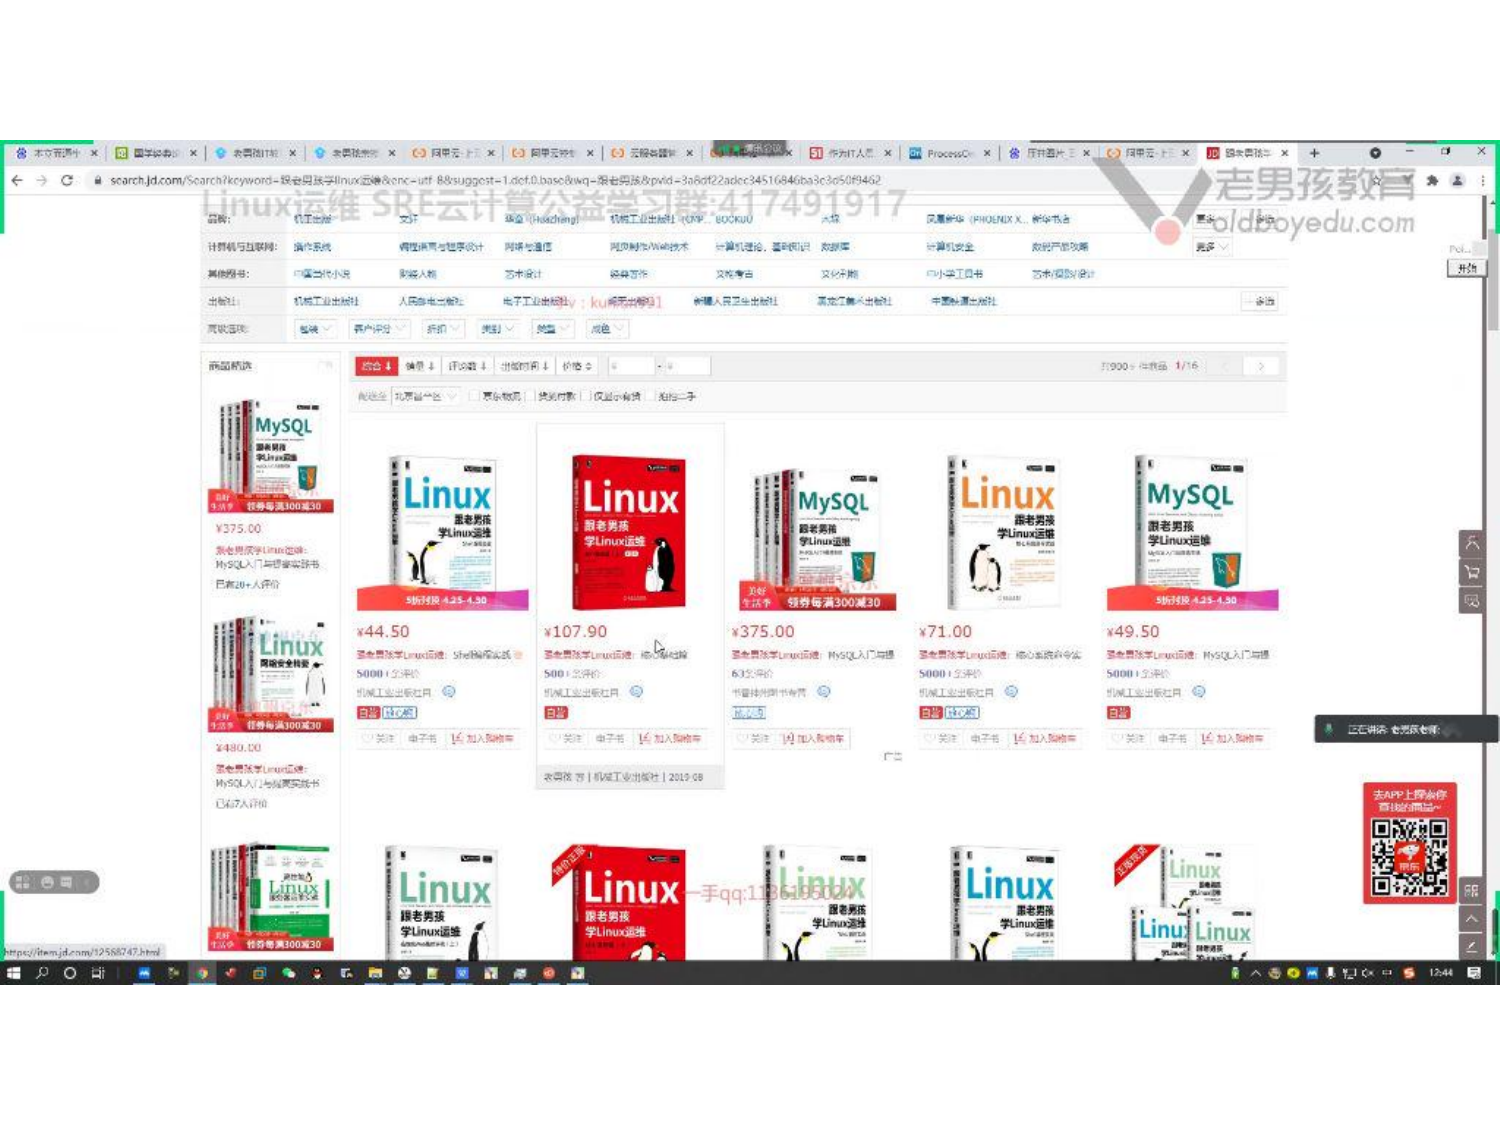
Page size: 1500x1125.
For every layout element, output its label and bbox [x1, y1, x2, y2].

picture [0, 140, 1500, 985]
